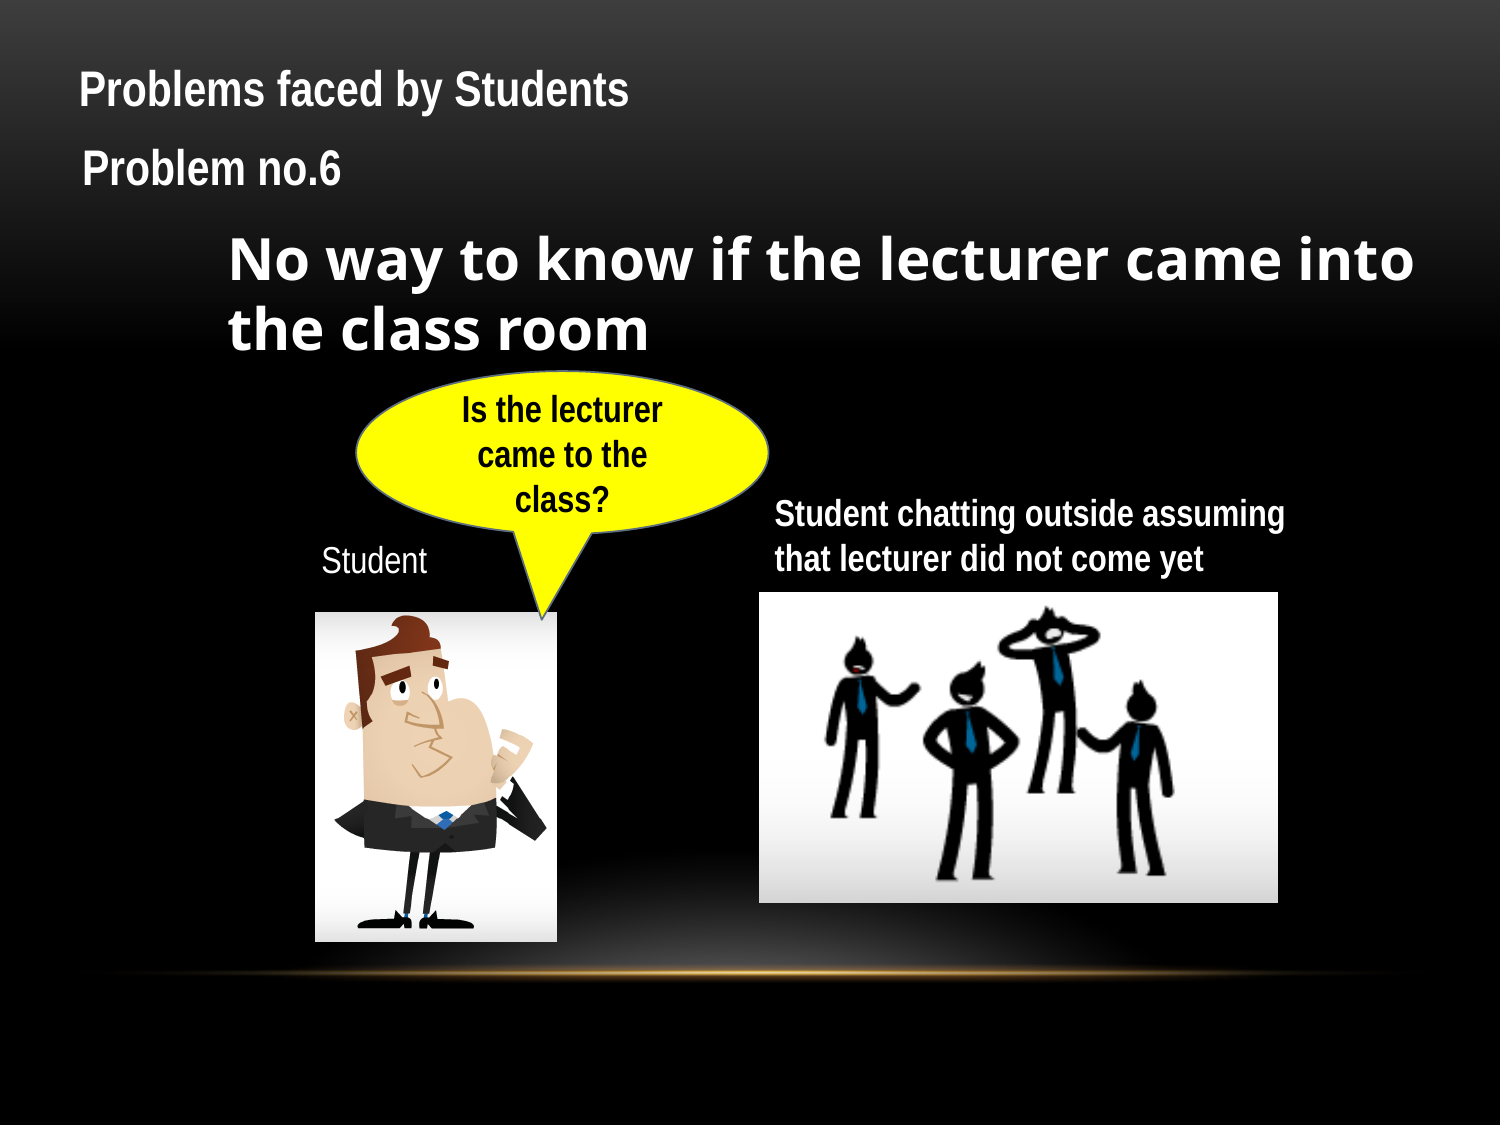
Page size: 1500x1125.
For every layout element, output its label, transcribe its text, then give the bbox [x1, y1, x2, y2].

text_box Problem no.6 [67, 127, 400, 203]
text_box Problems faced by Students [64, 49, 1018, 124]
text_box Is the lecturer came to the class? [355, 370, 770, 612]
picture [0, 0, 1500, 1125]
text_box No way to know if the lecturer came into the class room [212, 214, 1438, 370]
text_box Student [306, 528, 492, 589]
text_box Student chatting outside assuming that lecturer did not come yet [759, 481, 1306, 586]
